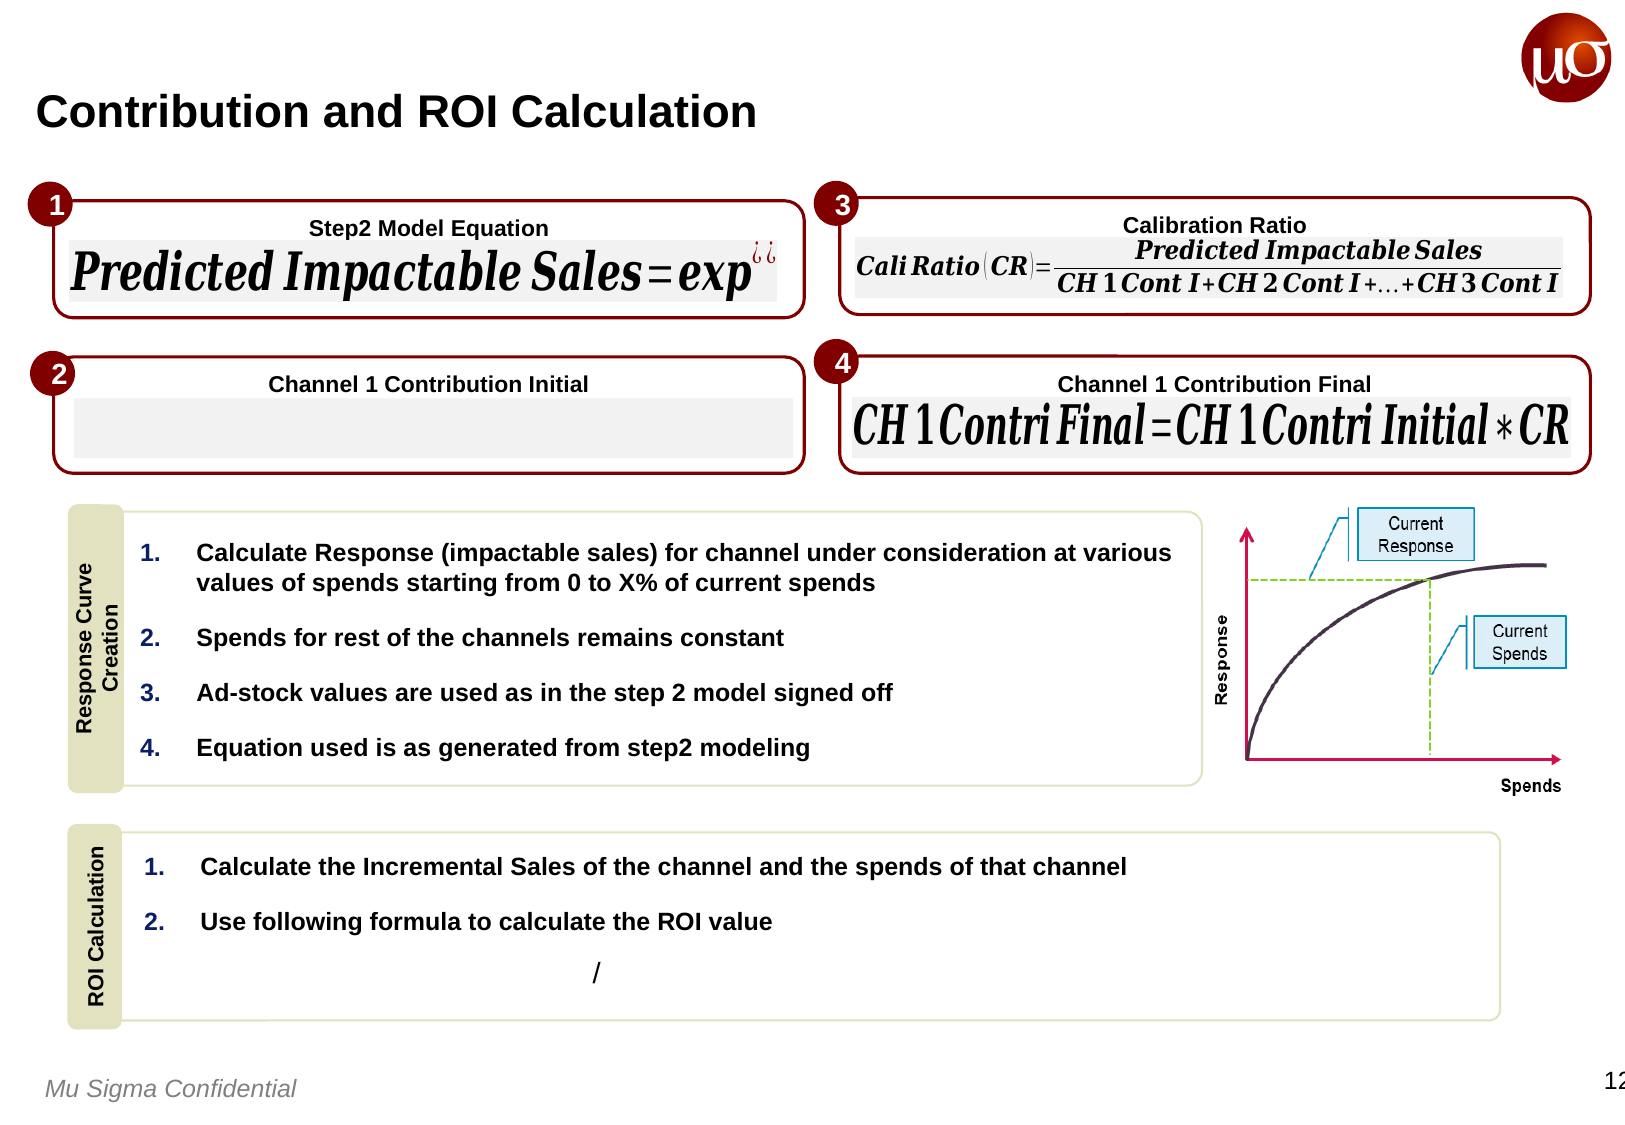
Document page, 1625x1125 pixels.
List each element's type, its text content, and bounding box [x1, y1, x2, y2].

title Contribution and ROI Calculation [35, 0, 1510, 138]
picture [1516, 12, 1615, 103]
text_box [813, 180, 1591, 315]
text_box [67, 504, 1591, 808]
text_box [27, 181, 805, 318]
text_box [29, 350, 805, 474]
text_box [813, 338, 1591, 474]
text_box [66, 823, 1501, 1030]
